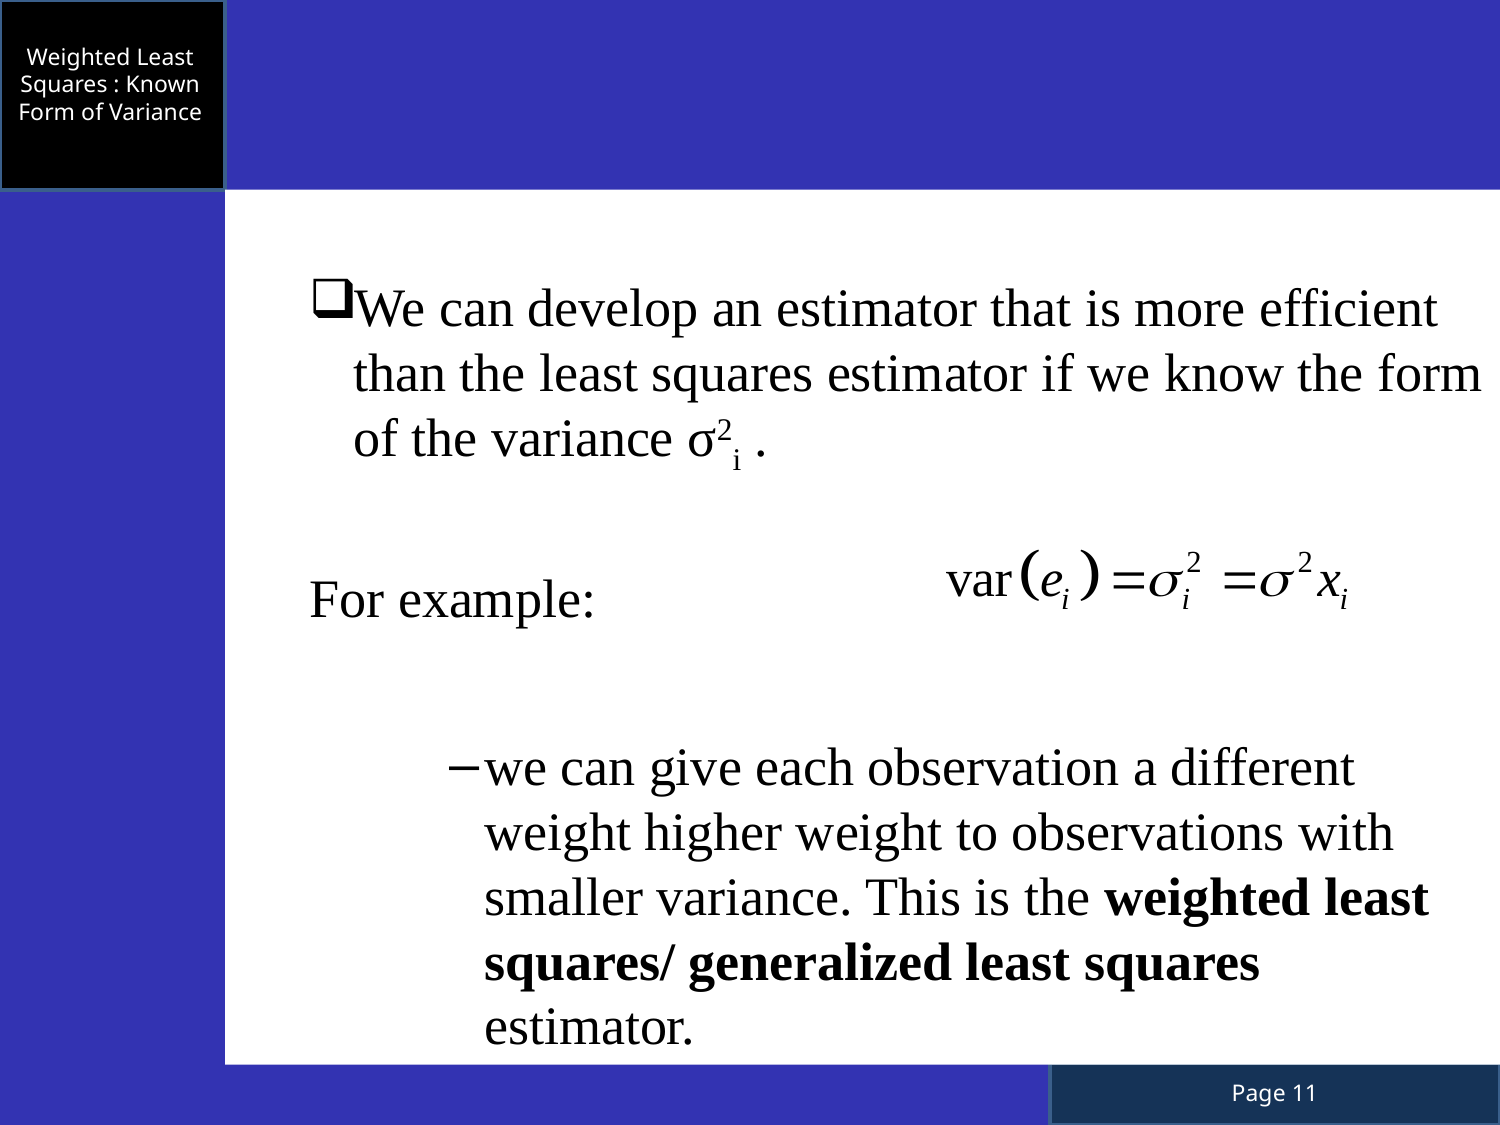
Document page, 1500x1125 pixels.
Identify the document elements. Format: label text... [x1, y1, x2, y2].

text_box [937, 539, 1358, 628]
text_box Weighted Least Squares : Known Form of Variance [0, 34, 223, 132]
list We can develop an estimator that is more efficient than the least squares estimator if we know the form of the variance σ2i . For example: we can give each observation a different weight higher weight to observations with smaller variance. This is the weighted least squares/ generalized least squares estimator. [225, 189, 1500, 1065]
